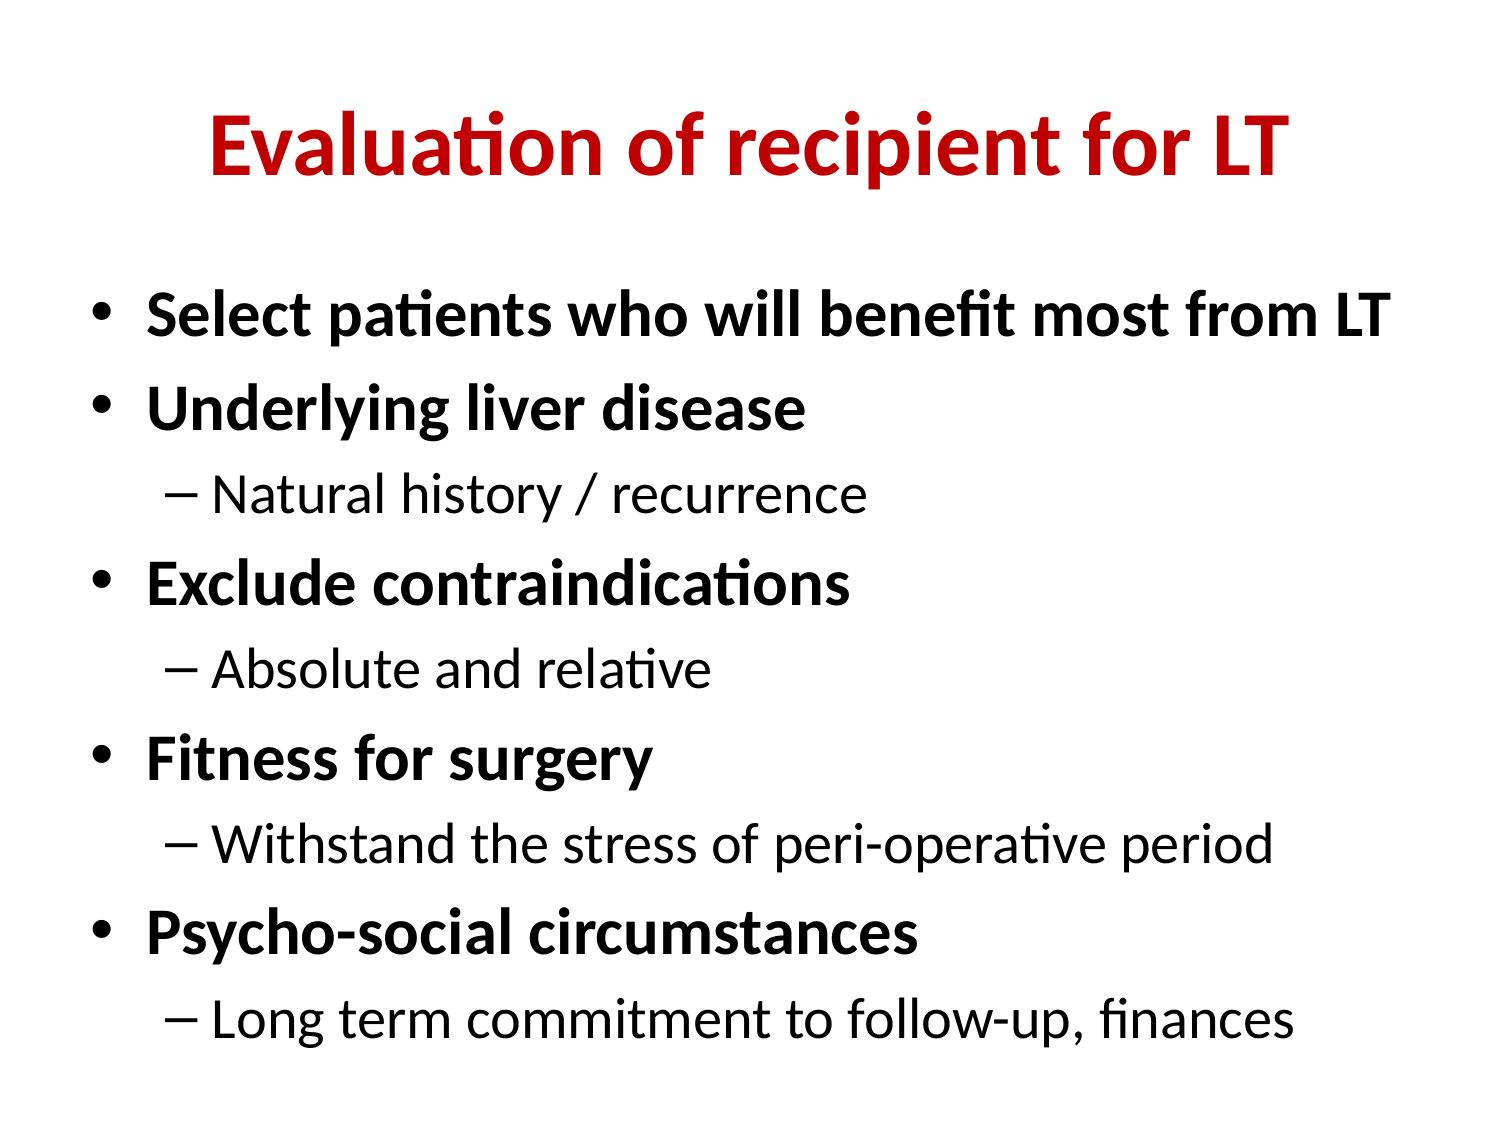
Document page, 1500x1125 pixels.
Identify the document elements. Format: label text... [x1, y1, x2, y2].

list Select patients who will benefit most from LT Underlying liver disease Natural history / recurrence Exclude contraindications Absolute and relative Fitness for surgery Withstand the stress of peri-operative period Psycho-social circumstances Long term commitment to follow-up, finances [75, 262, 1425, 1059]
title Evaluation of recipient for LT [75, 45, 1425, 233]
